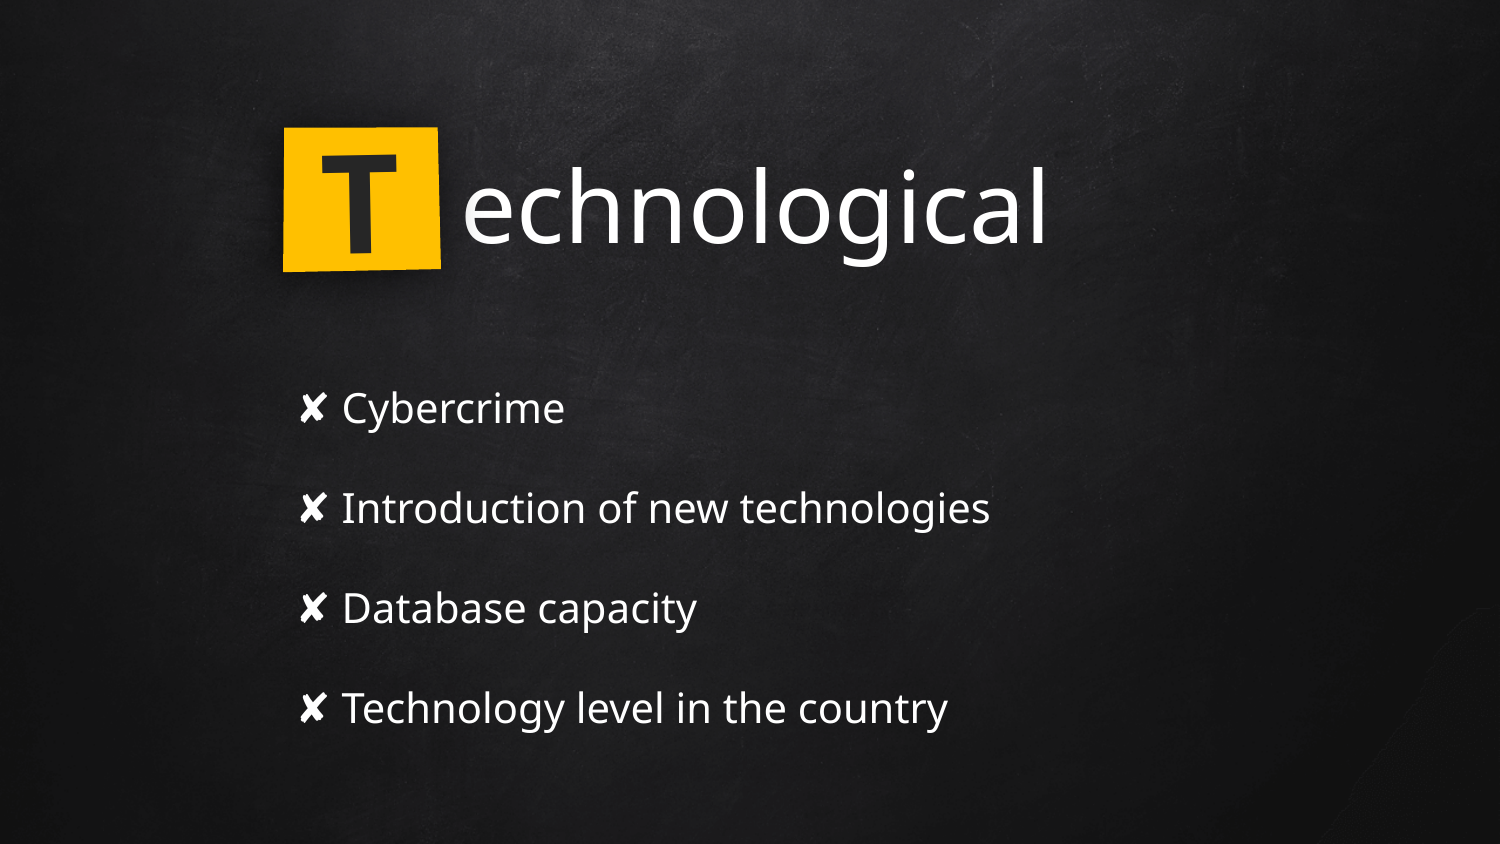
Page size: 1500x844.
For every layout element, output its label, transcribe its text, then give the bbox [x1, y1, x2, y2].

text_box echnological [470, 135, 1090, 271]
text_box Cybercrime Introduction of new technologies Database capacity Technology level in the country [280, 317, 1500, 728]
picture [0, 0, 1500, 844]
text_box T [281, 125, 444, 275]
